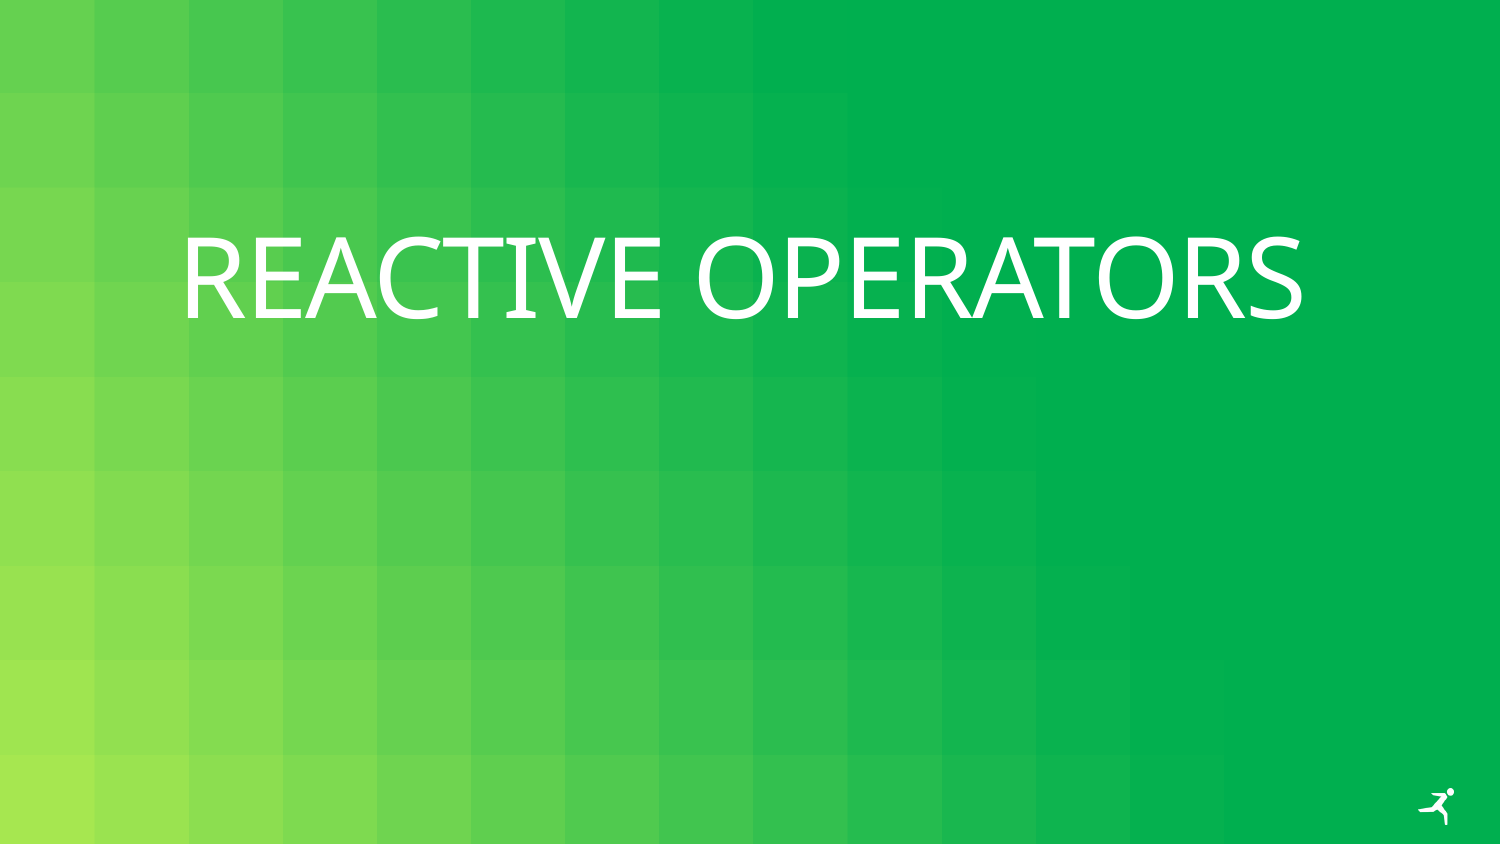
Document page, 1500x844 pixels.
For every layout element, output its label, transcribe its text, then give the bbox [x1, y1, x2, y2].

picture [0, 0, 1500, 844]
title Reactive Operators [128, 225, 1372, 493]
